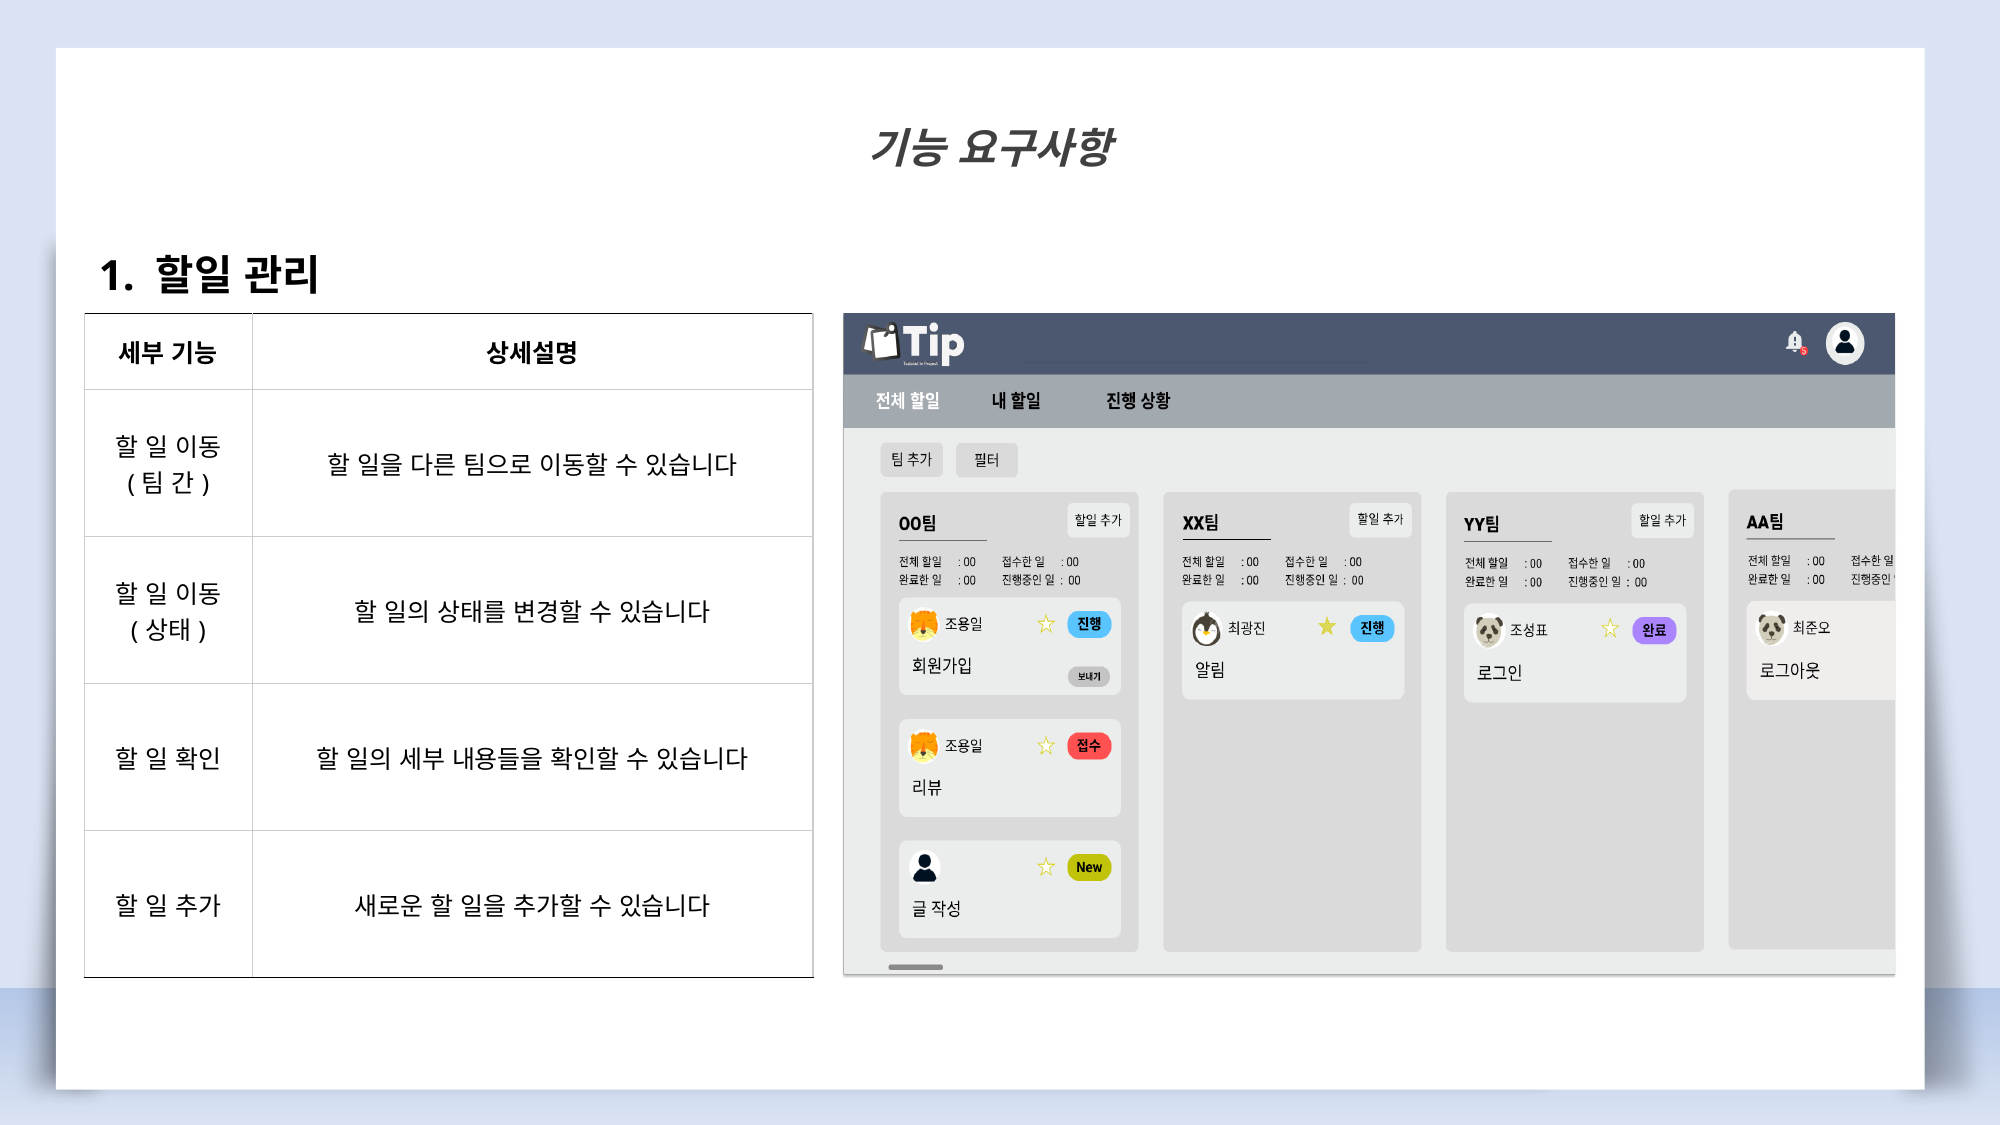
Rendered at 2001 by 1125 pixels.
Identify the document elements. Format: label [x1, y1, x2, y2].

text_box [0, 0, 2000, 1125]
picture [841, 313, 1897, 979]
